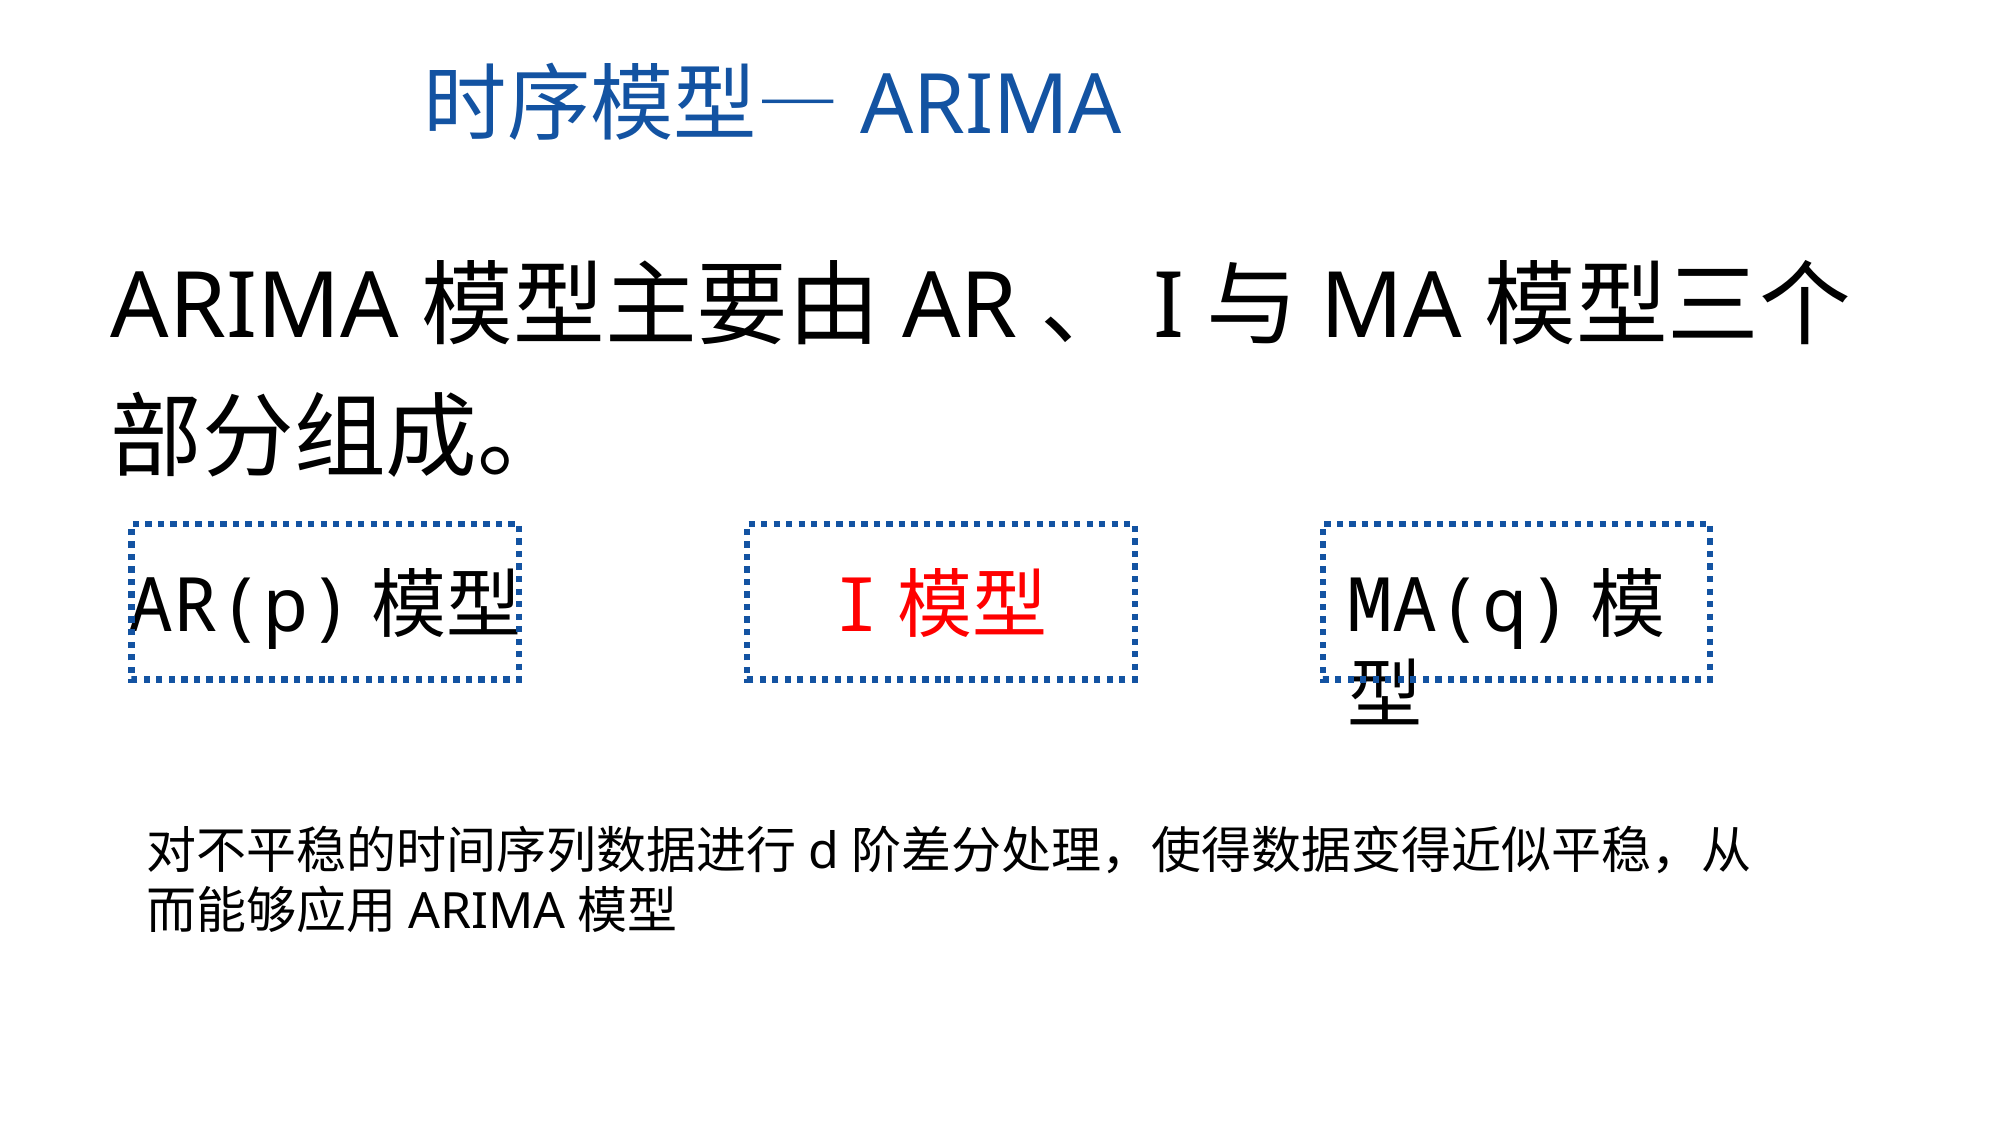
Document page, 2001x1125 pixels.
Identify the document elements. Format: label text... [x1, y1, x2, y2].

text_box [131, 523, 519, 680]
text_box 对不平稳的时间序列数据进行d阶差分处理，使得数据变得近似平稳，从而能够应用ARIMA模型 [131, 810, 1772, 946]
text_box ARIMA模型主要由AR、I与MA模型三个部分组成。 [96, 216, 1901, 496]
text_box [1322, 523, 1715, 680]
text_box 时序模型—ARIMA [409, 43, 1826, 158]
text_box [747, 523, 1135, 680]
